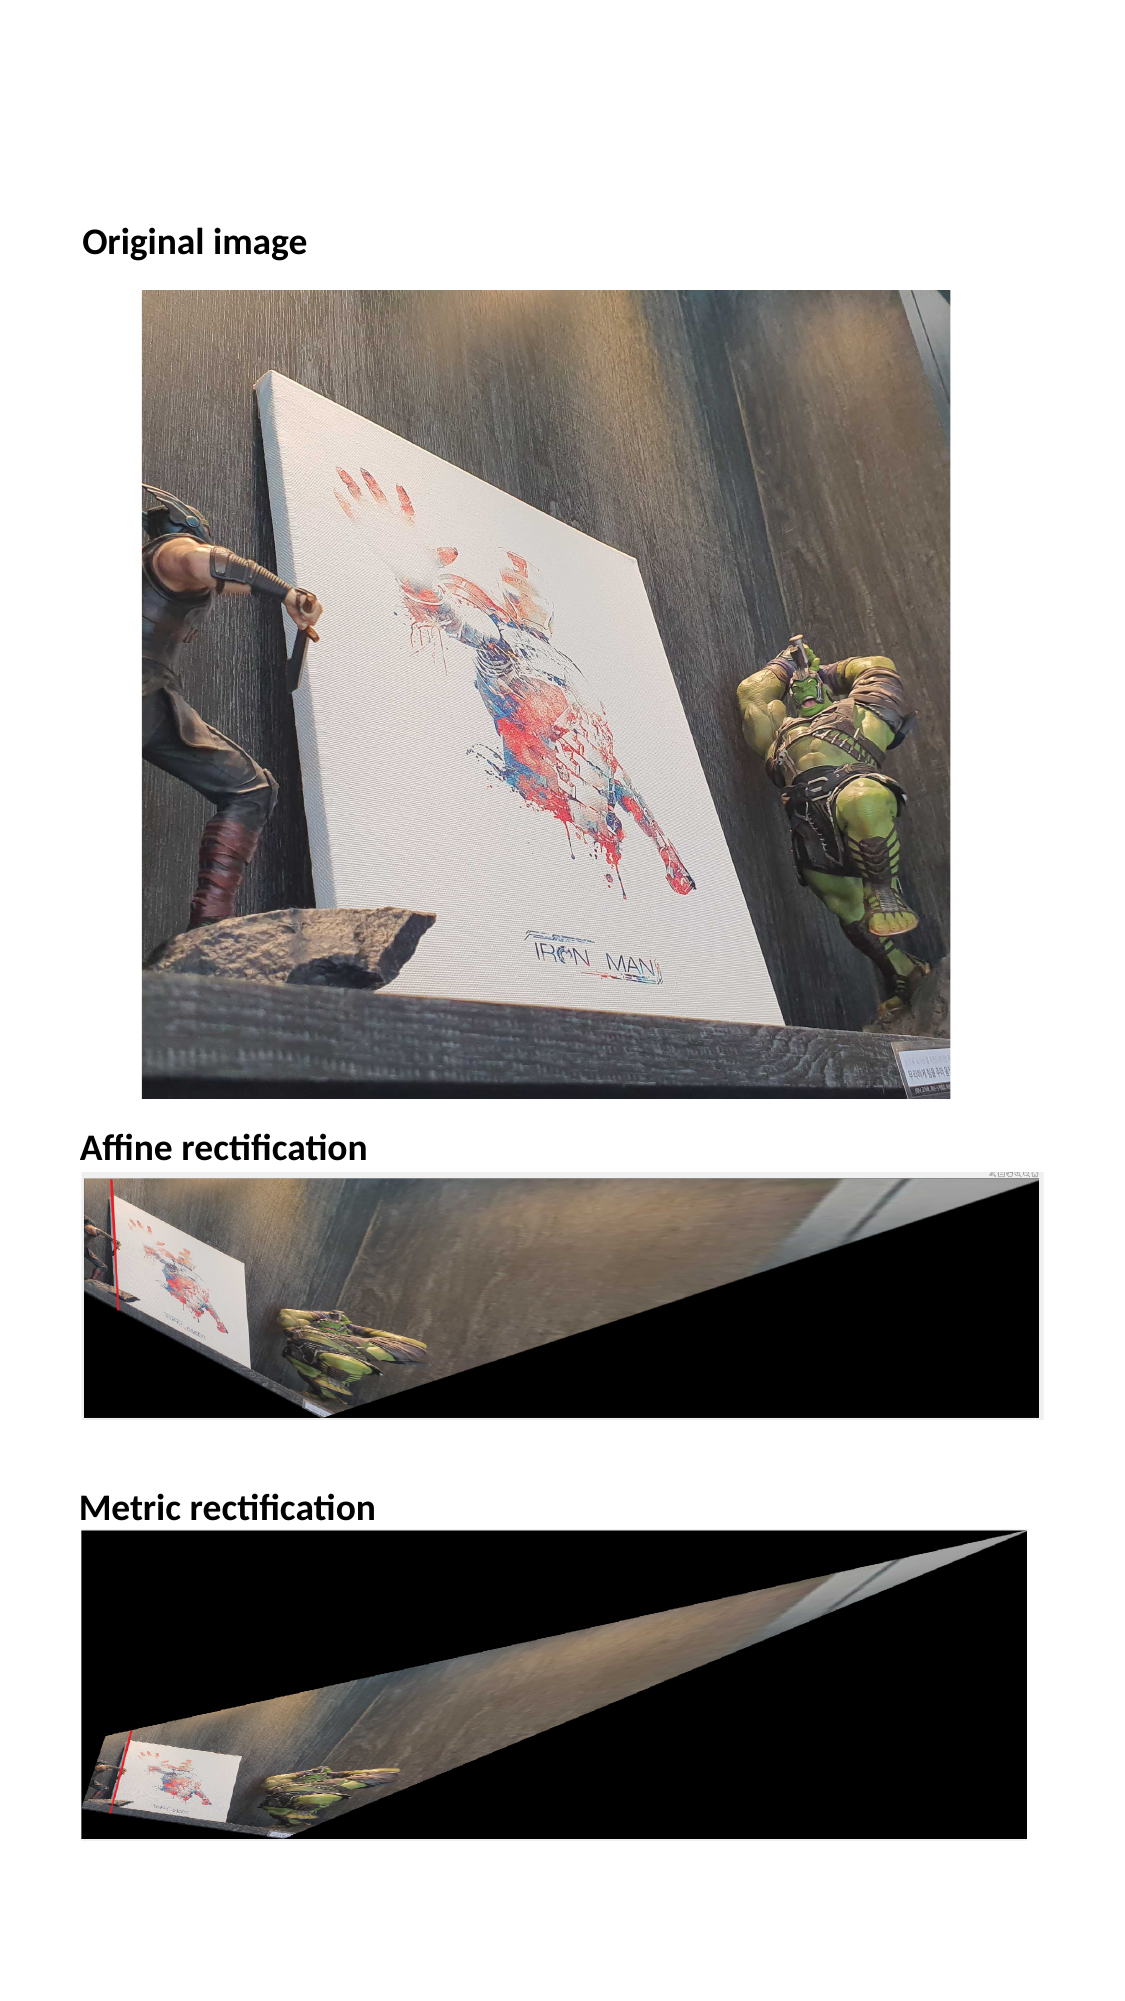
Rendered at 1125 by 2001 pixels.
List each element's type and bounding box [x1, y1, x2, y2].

text_box [81, 209, 1044, 1841]
